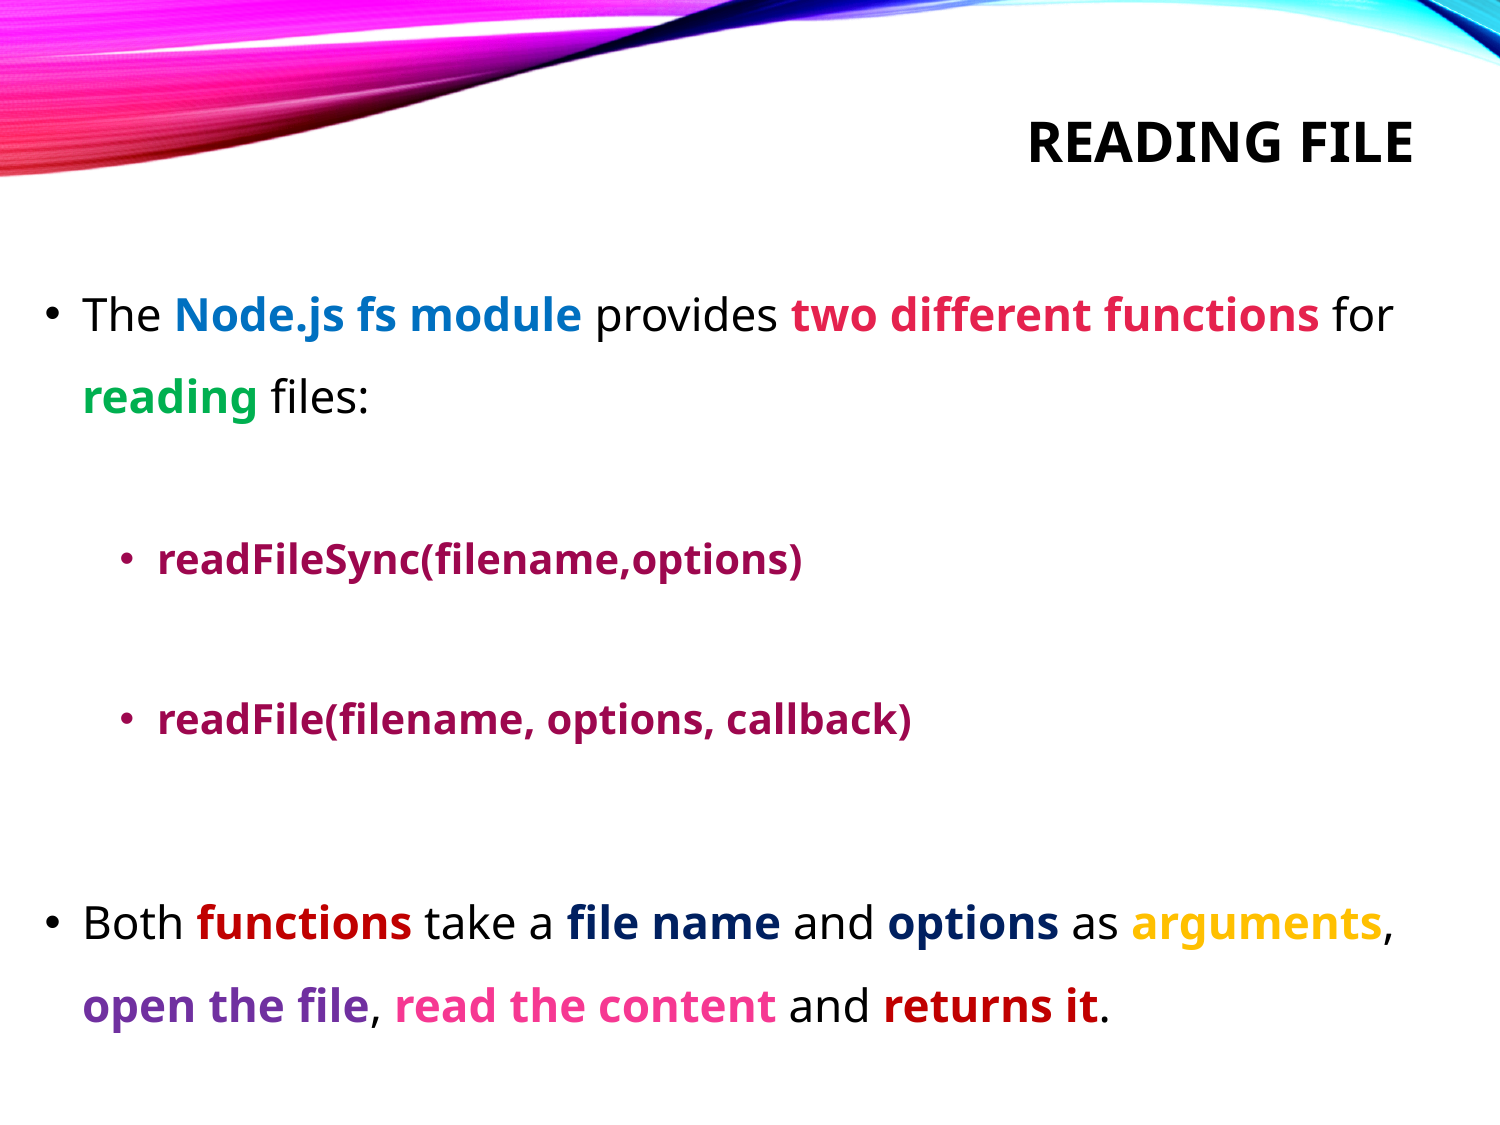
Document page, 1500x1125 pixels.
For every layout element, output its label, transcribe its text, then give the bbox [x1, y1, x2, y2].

title Reading file [383, 38, 1431, 250]
list The Node.js fs module provides two different functions for reading files: readFileSync(filename,options) readFile(filename, options, callback) Both functions take a file name and options as arguments, open the file, read the content and returns it. [29, 250, 1475, 1111]
picture [0, 0, 1500, 178]
